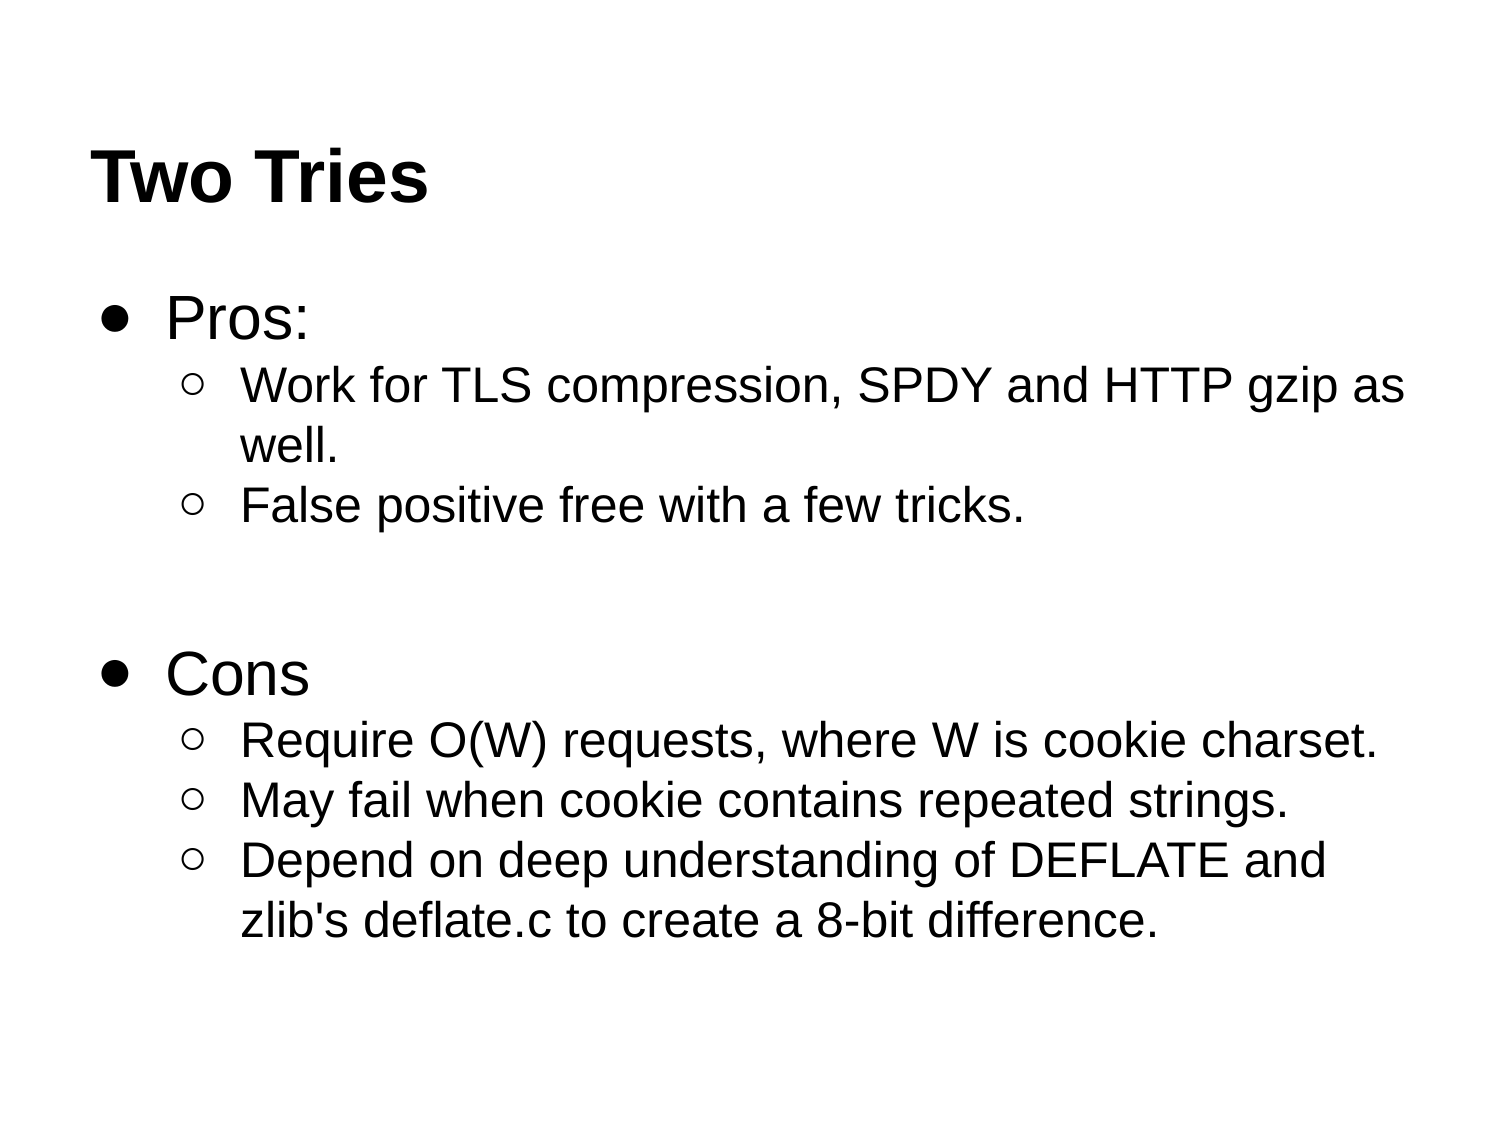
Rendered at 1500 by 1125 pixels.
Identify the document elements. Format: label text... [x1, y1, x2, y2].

list Pros: Work for TLS compression, SPDY and HTTP gzip as well. False positive free with a few tricks. Cons Require O(W) requests, where W is cookie charset. May fail when cookie contains repeated strings. Depend on deep understanding of DEFLATE and zlib's deflate.c to create a 8-bit difference. [75, 262, 1425, 1078]
title Two Tries [75, 45, 1425, 233]
